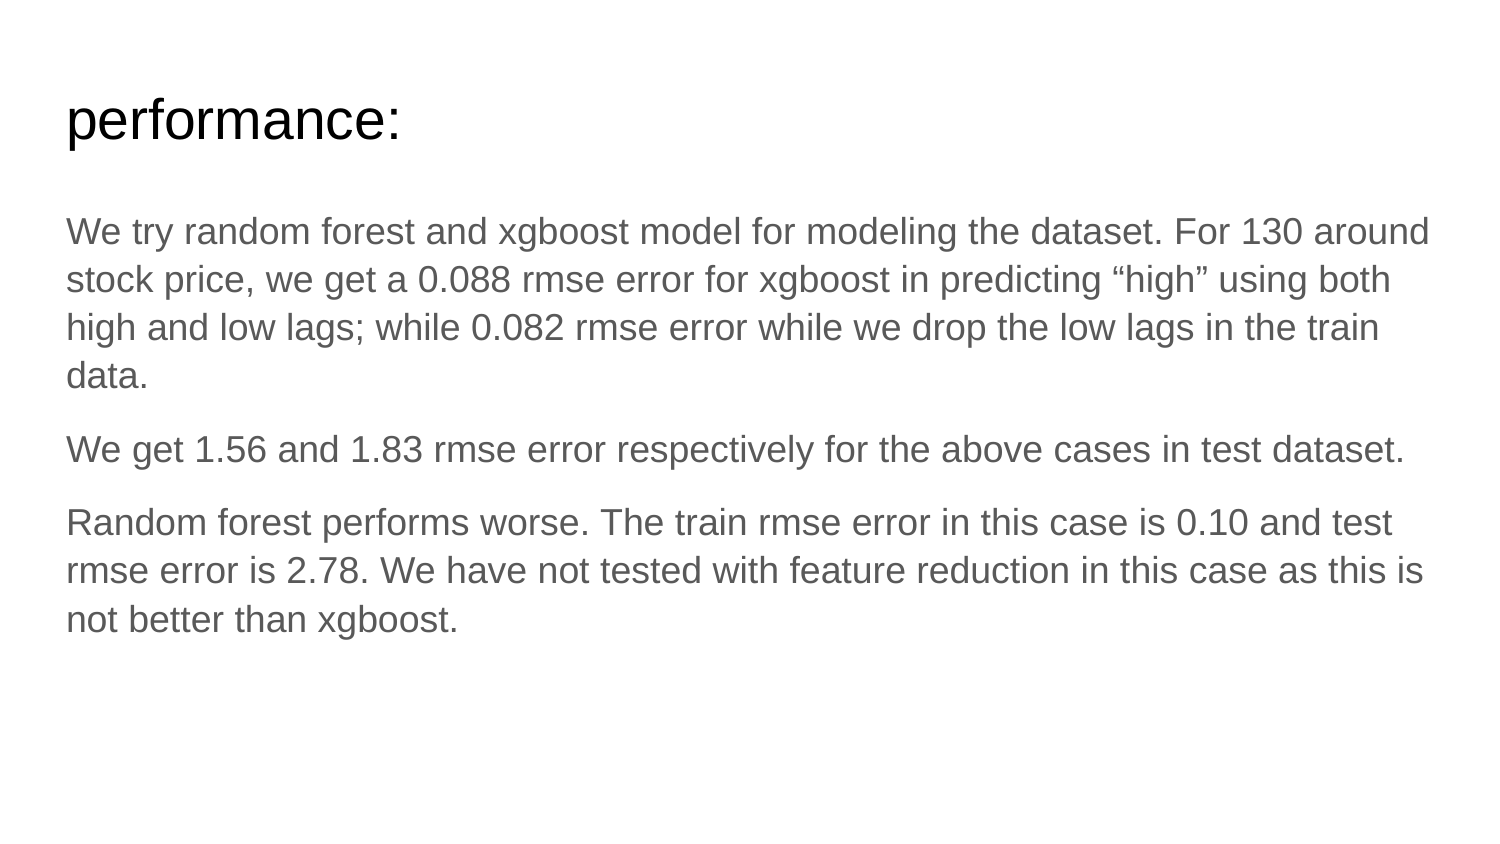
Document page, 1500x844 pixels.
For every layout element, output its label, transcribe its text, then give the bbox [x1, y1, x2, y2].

list We try random forest and xgboost model for modeling the dataset. For 130 around stock price, we get a 0.088 rmse error for xgboost in predicting “high” using both high and low lags; while 0.082 rmse error while we drop the low lags in the train data. We get 1.56 and 1.83 rmse error respectively for the above cases in test dataset. Random forest performs worse. The train rmse error in this case is 0.10 and test rmse error is 2.78. We have not tested with feature reduction in this case as this is not better than xgboost. [51, 189, 1449, 750]
title performance: [51, 72, 1449, 167]
